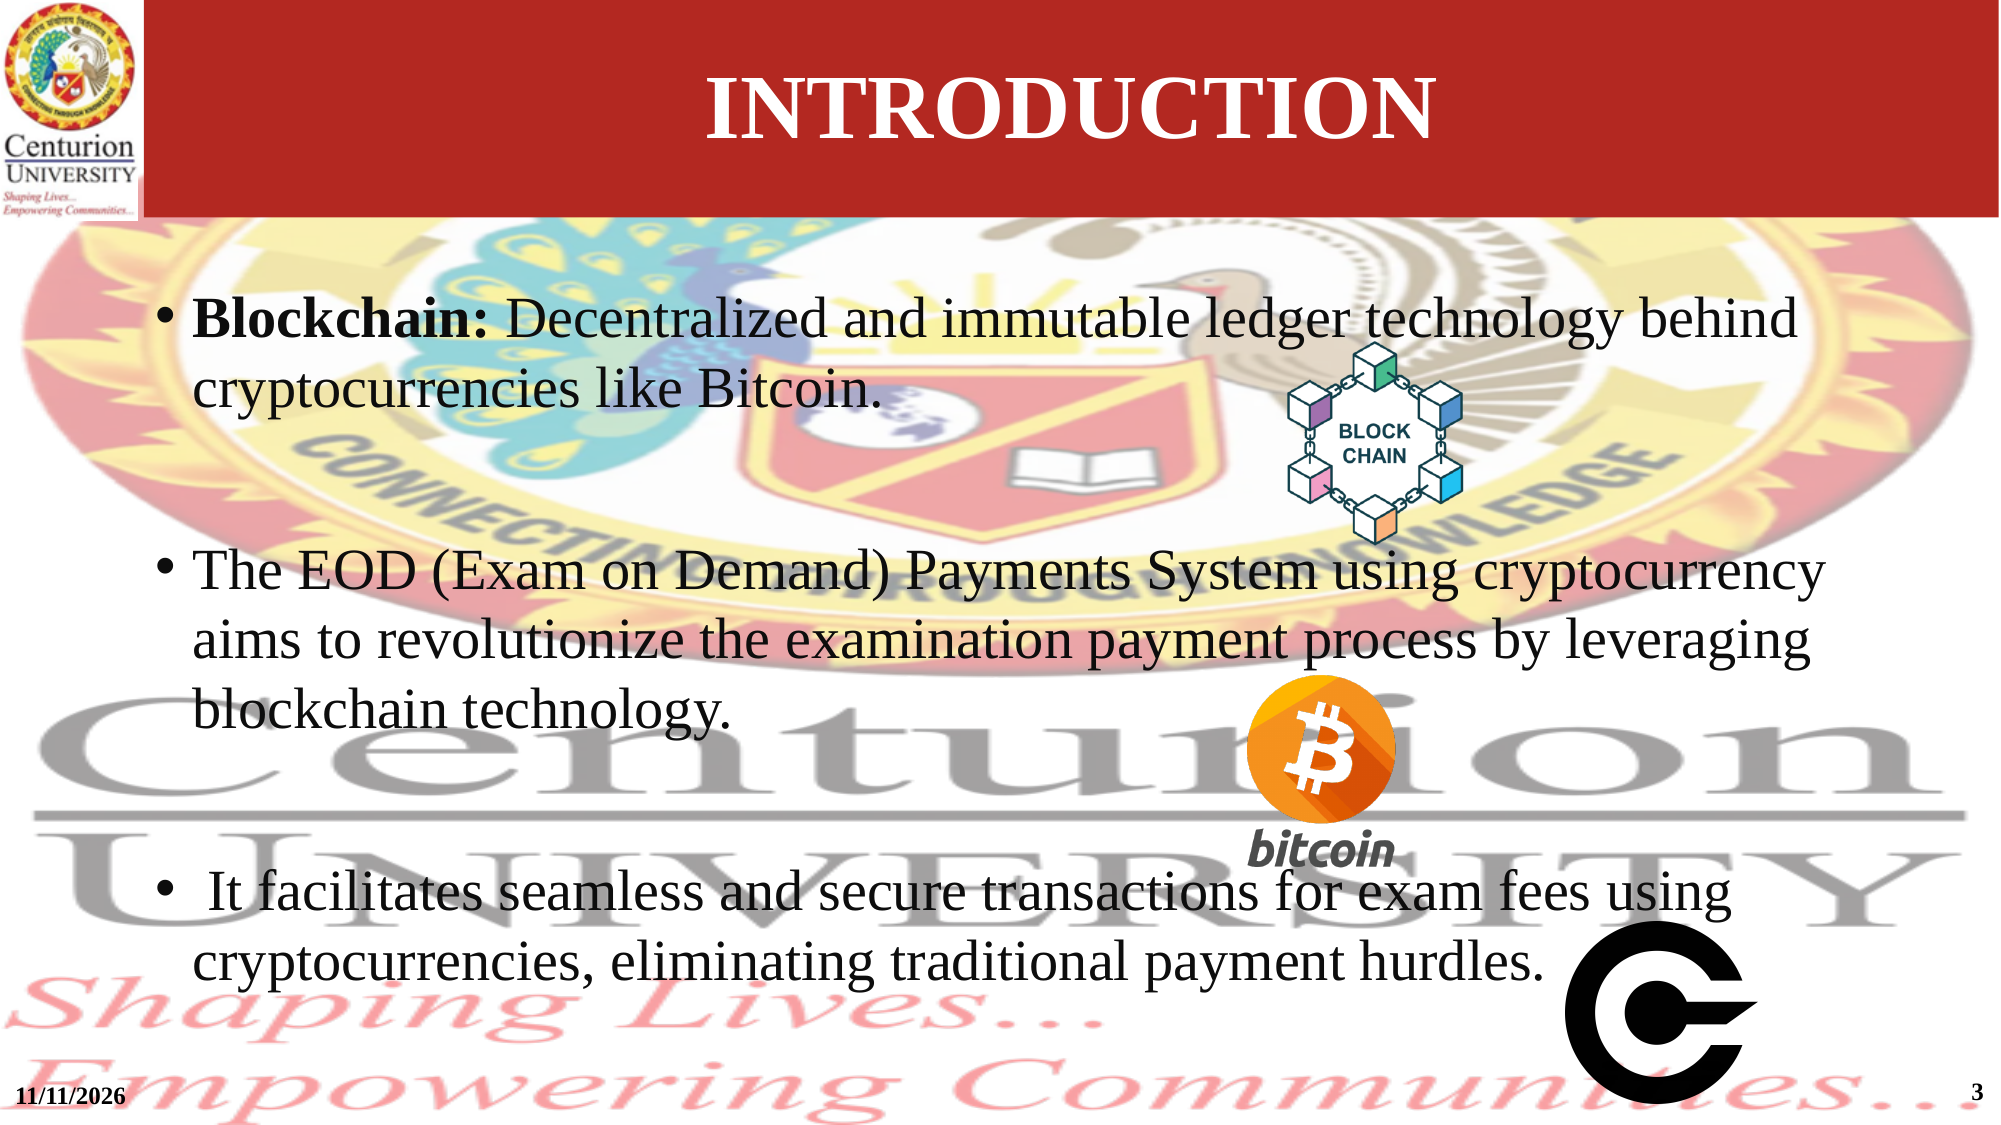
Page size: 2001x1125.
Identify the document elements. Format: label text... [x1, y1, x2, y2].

picture [1565, 921, 1758, 1104]
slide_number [0, 1065, 450, 1125]
picture [1222, 672, 1420, 870]
title INTRODUCTION [143, 0, 1999, 218]
slide_number 3 [1548, 1060, 1999, 1121]
picture [1269, 337, 1481, 549]
list Blockchain: Decentralized and immutable ledger technology behind cryptocurrencies like Bitcoin. The EOD (Exam on Demand) Payments System using cryptocurrency aims to revolutionize the examination payment process by leveraging blockchain technology. It facilitates seamless and secure transactions for exam fees using cryptocurrencies, eliminating traditional payment hurdles. [140, 272, 1965, 1083]
picture [1, 2, 138, 221]
